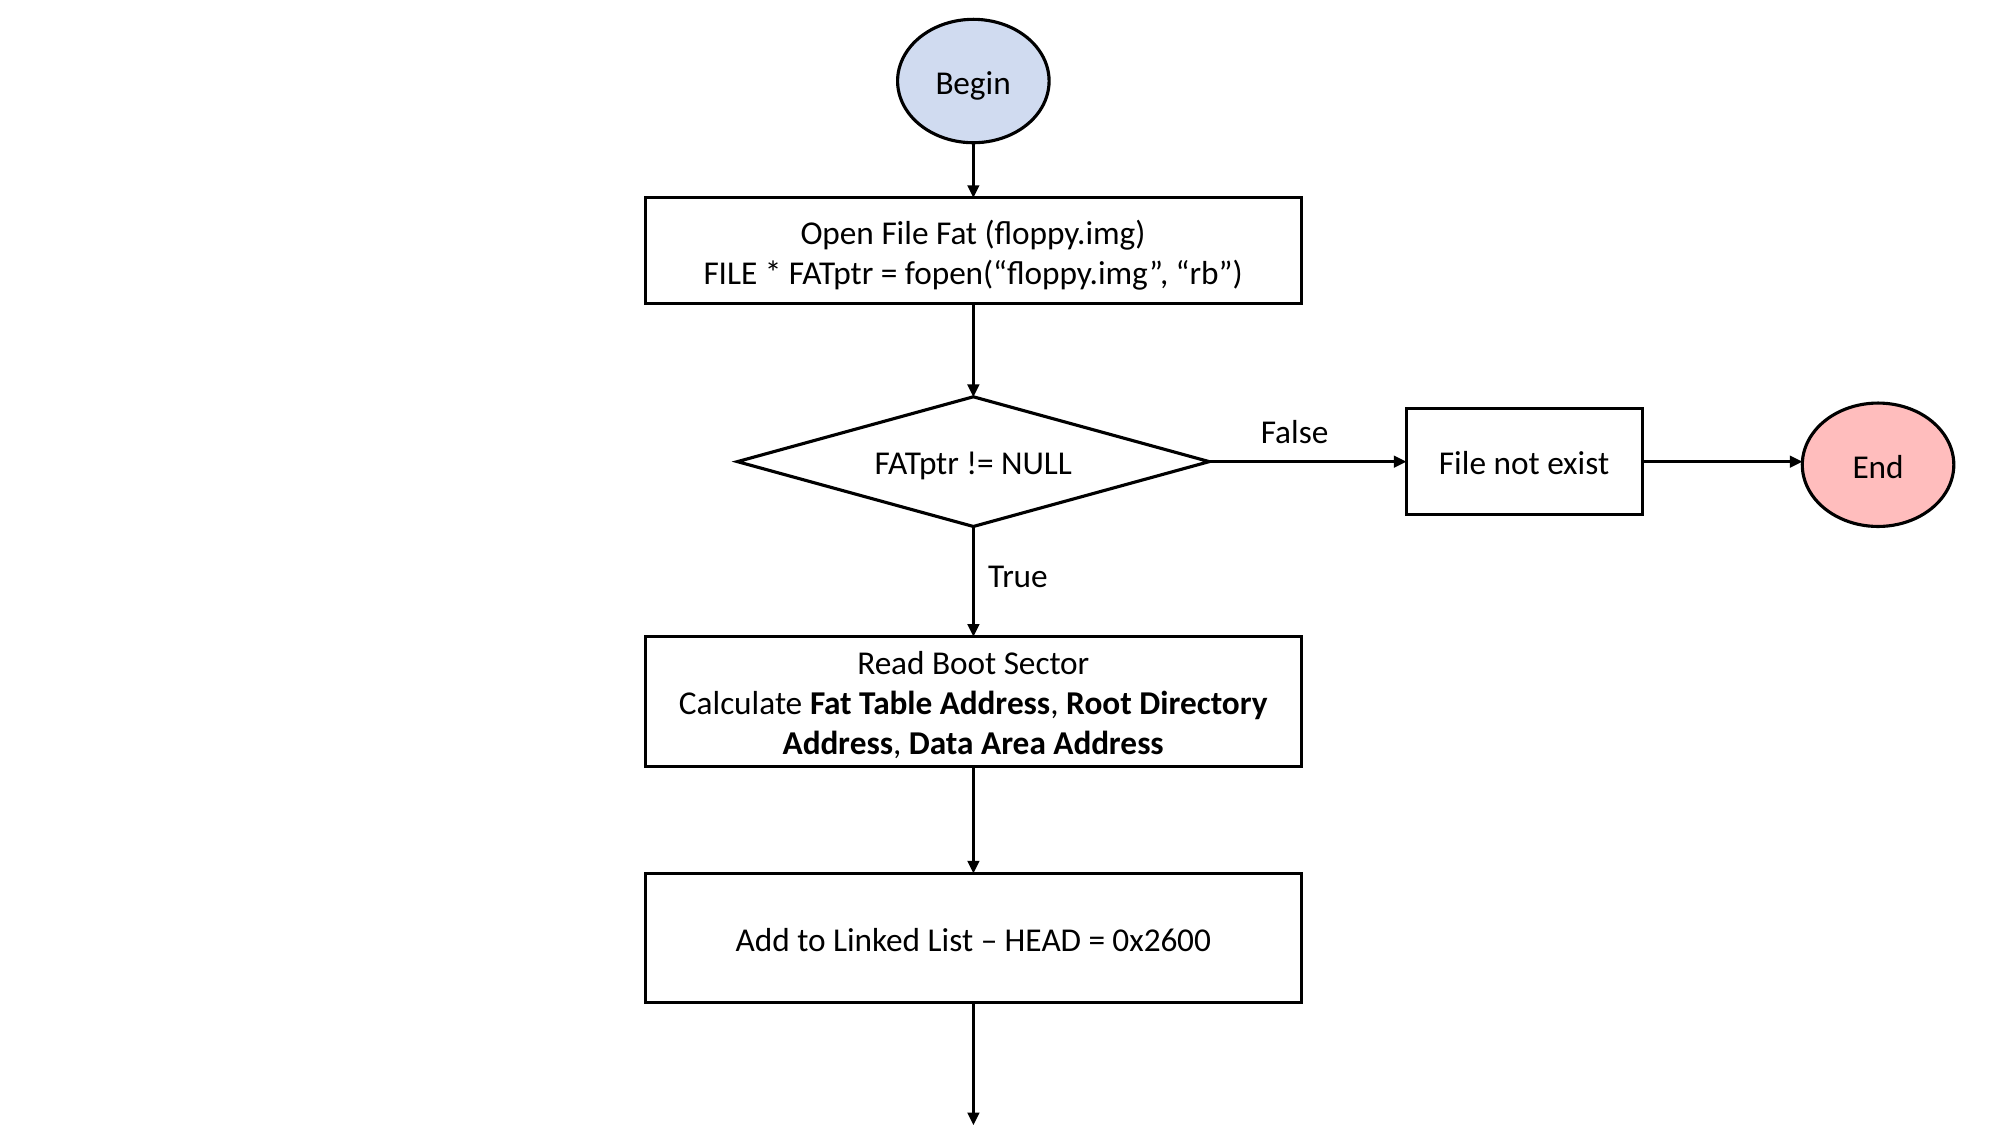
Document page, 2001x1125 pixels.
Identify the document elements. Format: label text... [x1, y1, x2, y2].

text_box False [1246, 403, 1482, 458]
text_box End [1801, 402, 1955, 528]
text_box Read Boot Sector Calculate Fat Table Address, Root Directory Address, Data Area Address [644, 635, 1303, 767]
text_box Add to Linked List – HEAD = 0x2600 [644, 872, 1303, 1004]
text_box Open File Fat (floppy.img) FILE * FATptr = fopen(“floppy.img”, “rb”) [644, 197, 1303, 305]
text_box True [974, 547, 1210, 602]
text_box File not exist [1405, 408, 1643, 516]
text_box Begin [896, 18, 1051, 144]
text_box FATptr != NULL [733, 396, 1209, 528]
